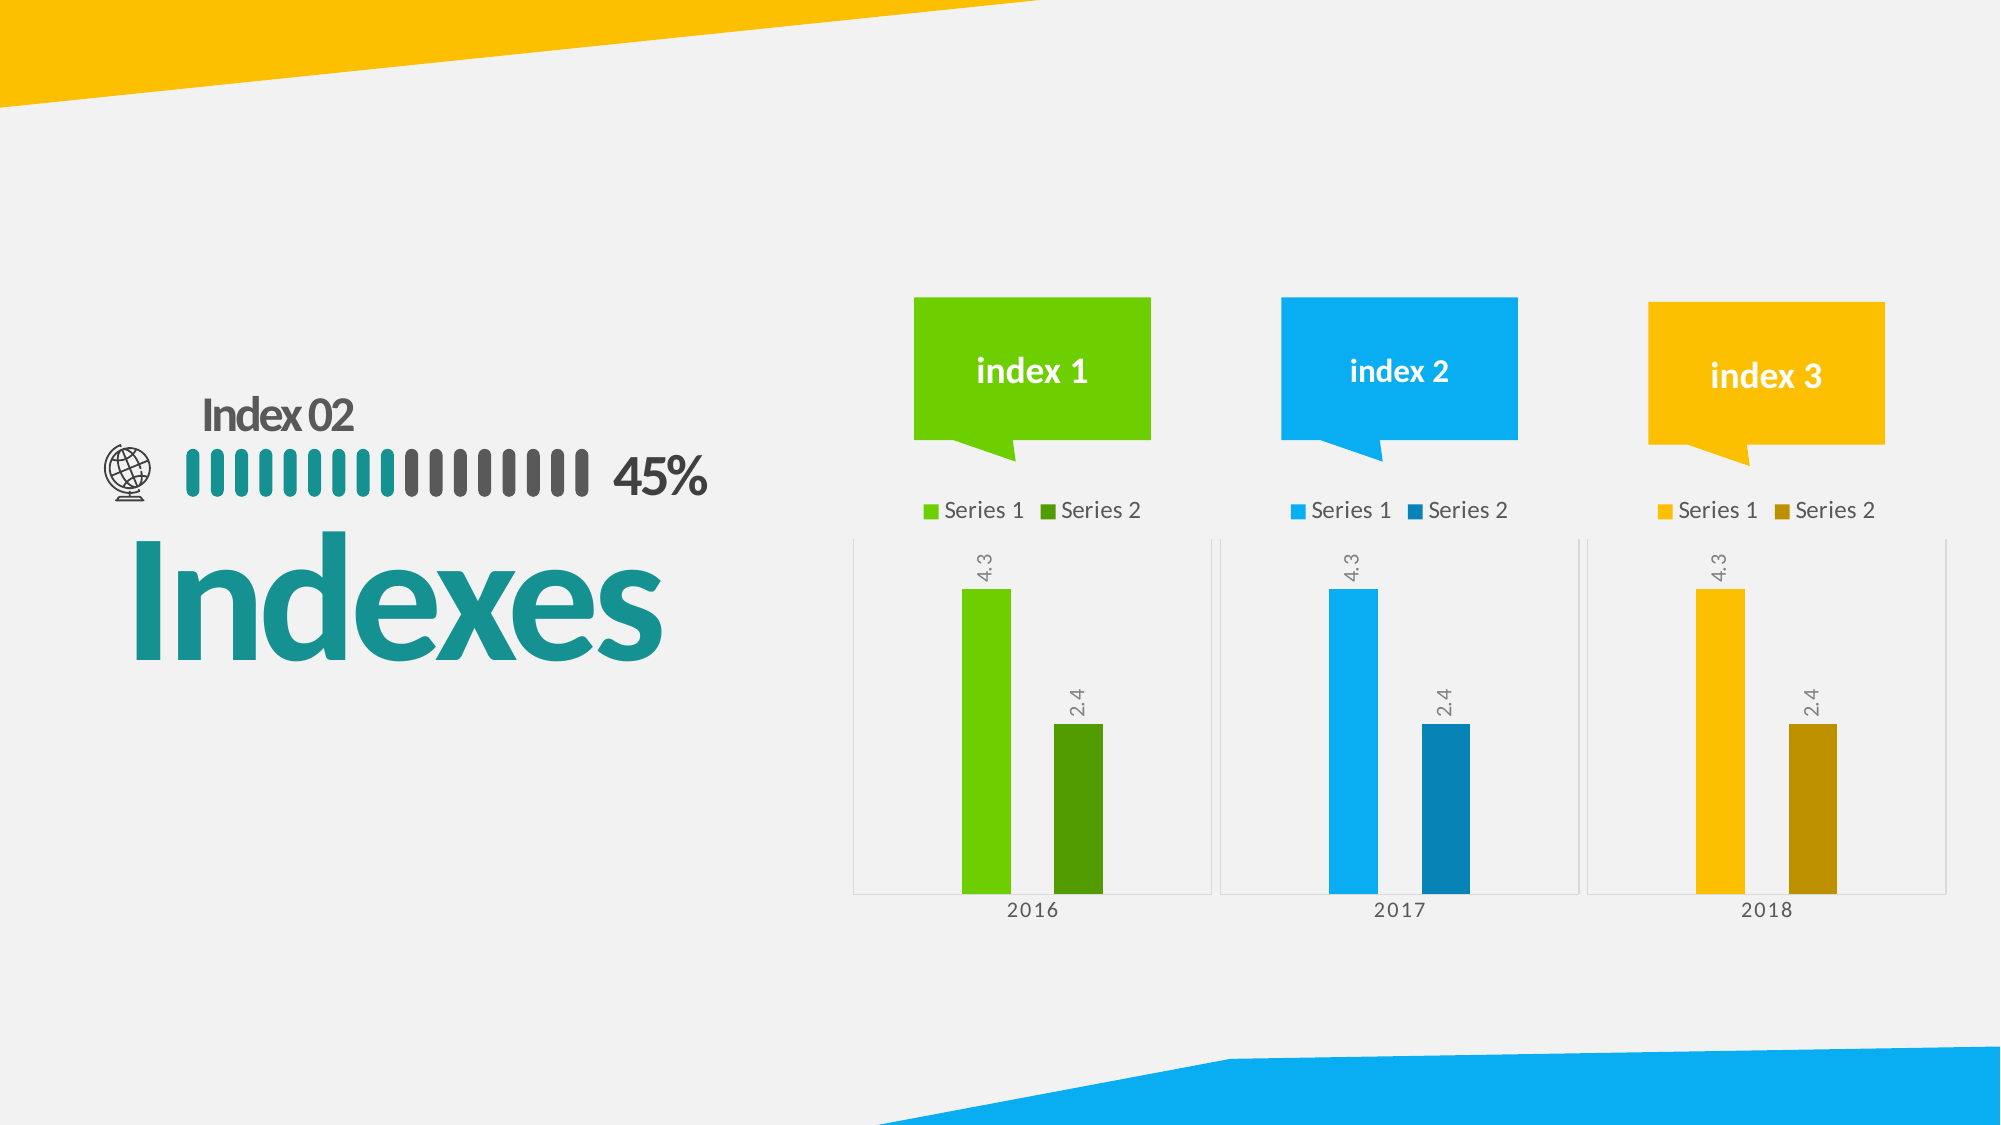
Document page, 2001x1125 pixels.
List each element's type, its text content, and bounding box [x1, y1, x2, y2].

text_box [104, 373, 724, 516]
text_box [0, 0, 1050, 109]
text_box index 1 [913, 296, 1152, 464]
text_box [871, 1045, 2000, 1125]
text_box Indexes [76, 469, 682, 705]
text_box index 2 [1280, 296, 1519, 464]
text_box index 3 [1647, 300, 1886, 468]
chart [845, 482, 1954, 933]
